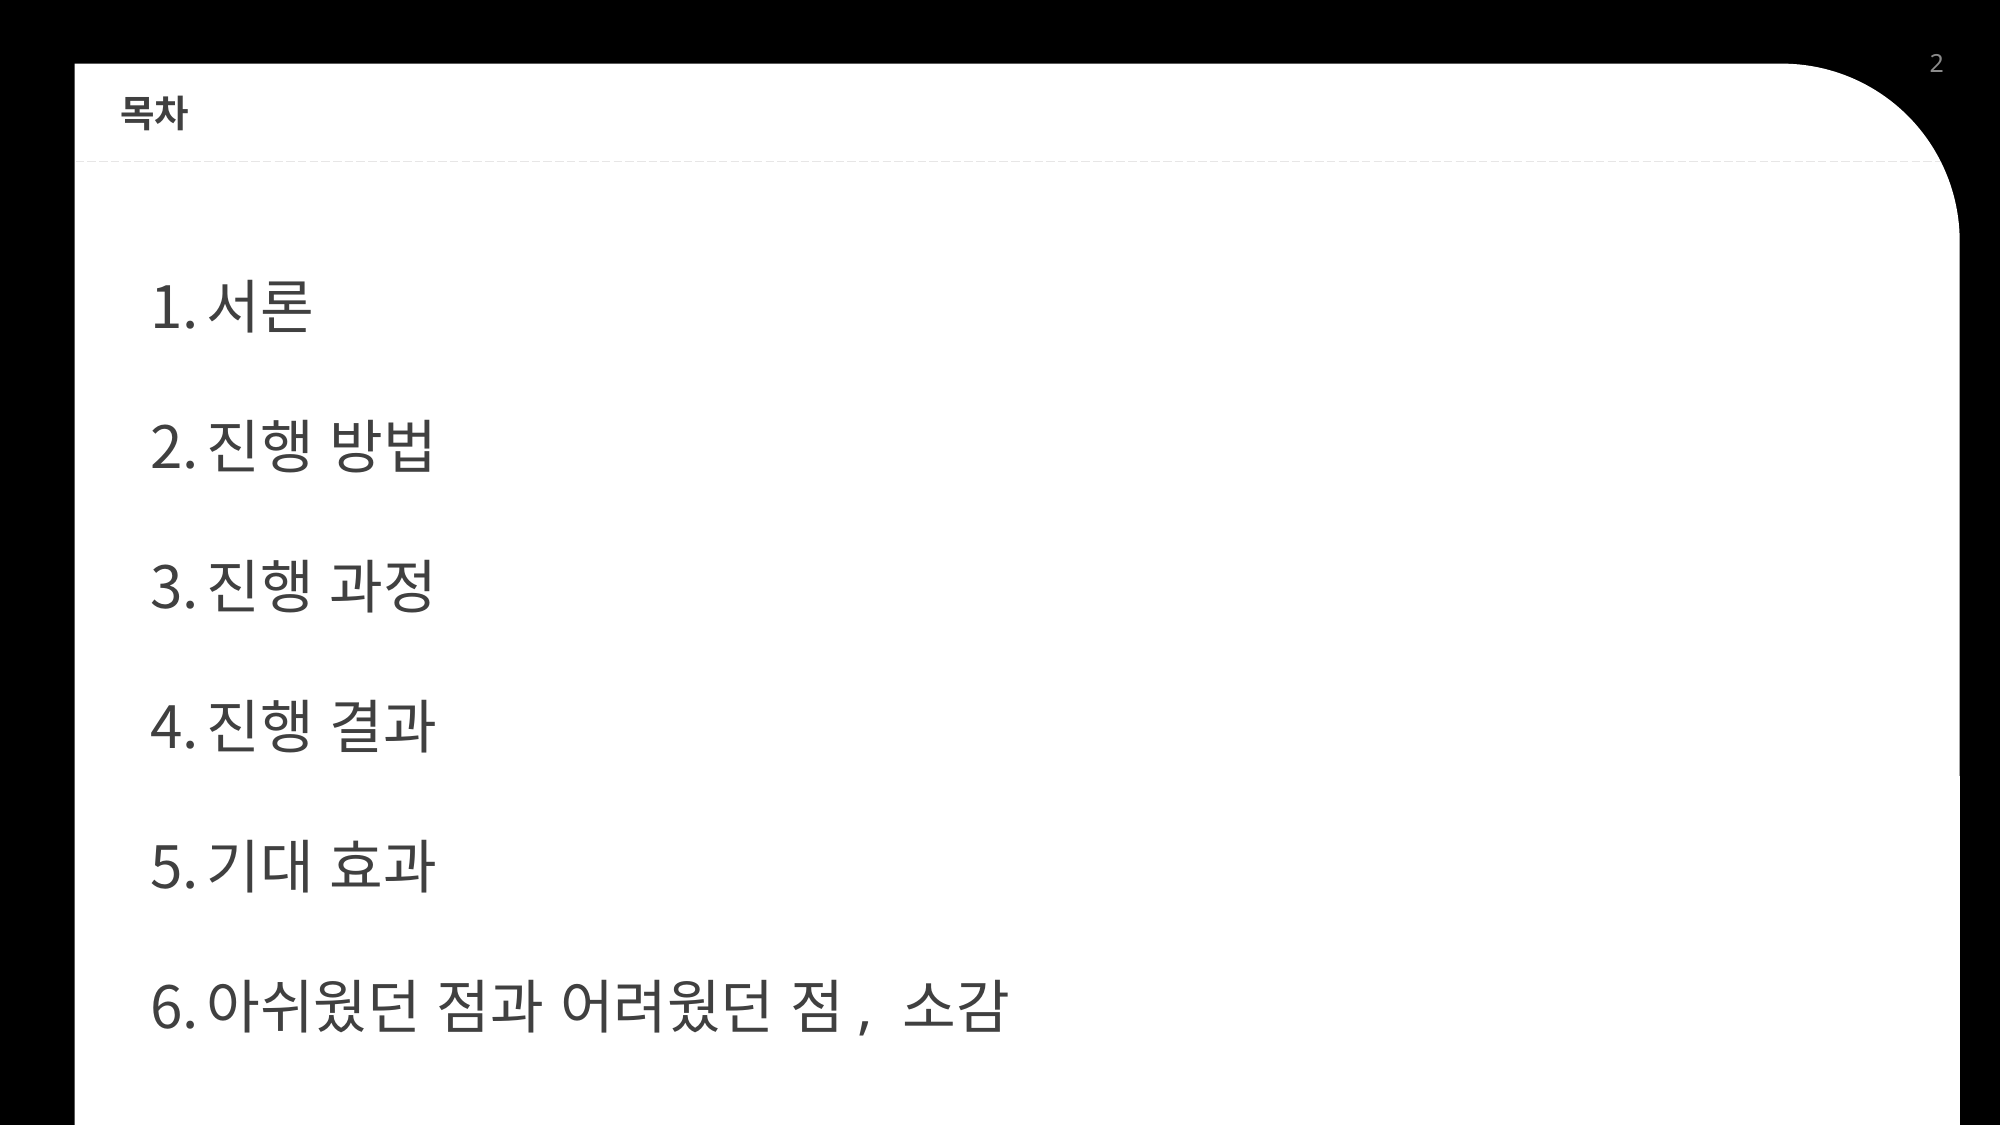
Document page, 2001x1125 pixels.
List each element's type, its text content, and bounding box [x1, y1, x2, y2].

text_box [74, 63, 1960, 1125]
text_box 서론 진행 방법 진행 과정 진행 결과 기대 효과 아쉬웠던 점과 어려웠던 점, 소감 [135, 192, 1868, 1048]
slide_number 2 [1508, 34, 1959, 95]
text_box 목차 [105, 82, 608, 143]
